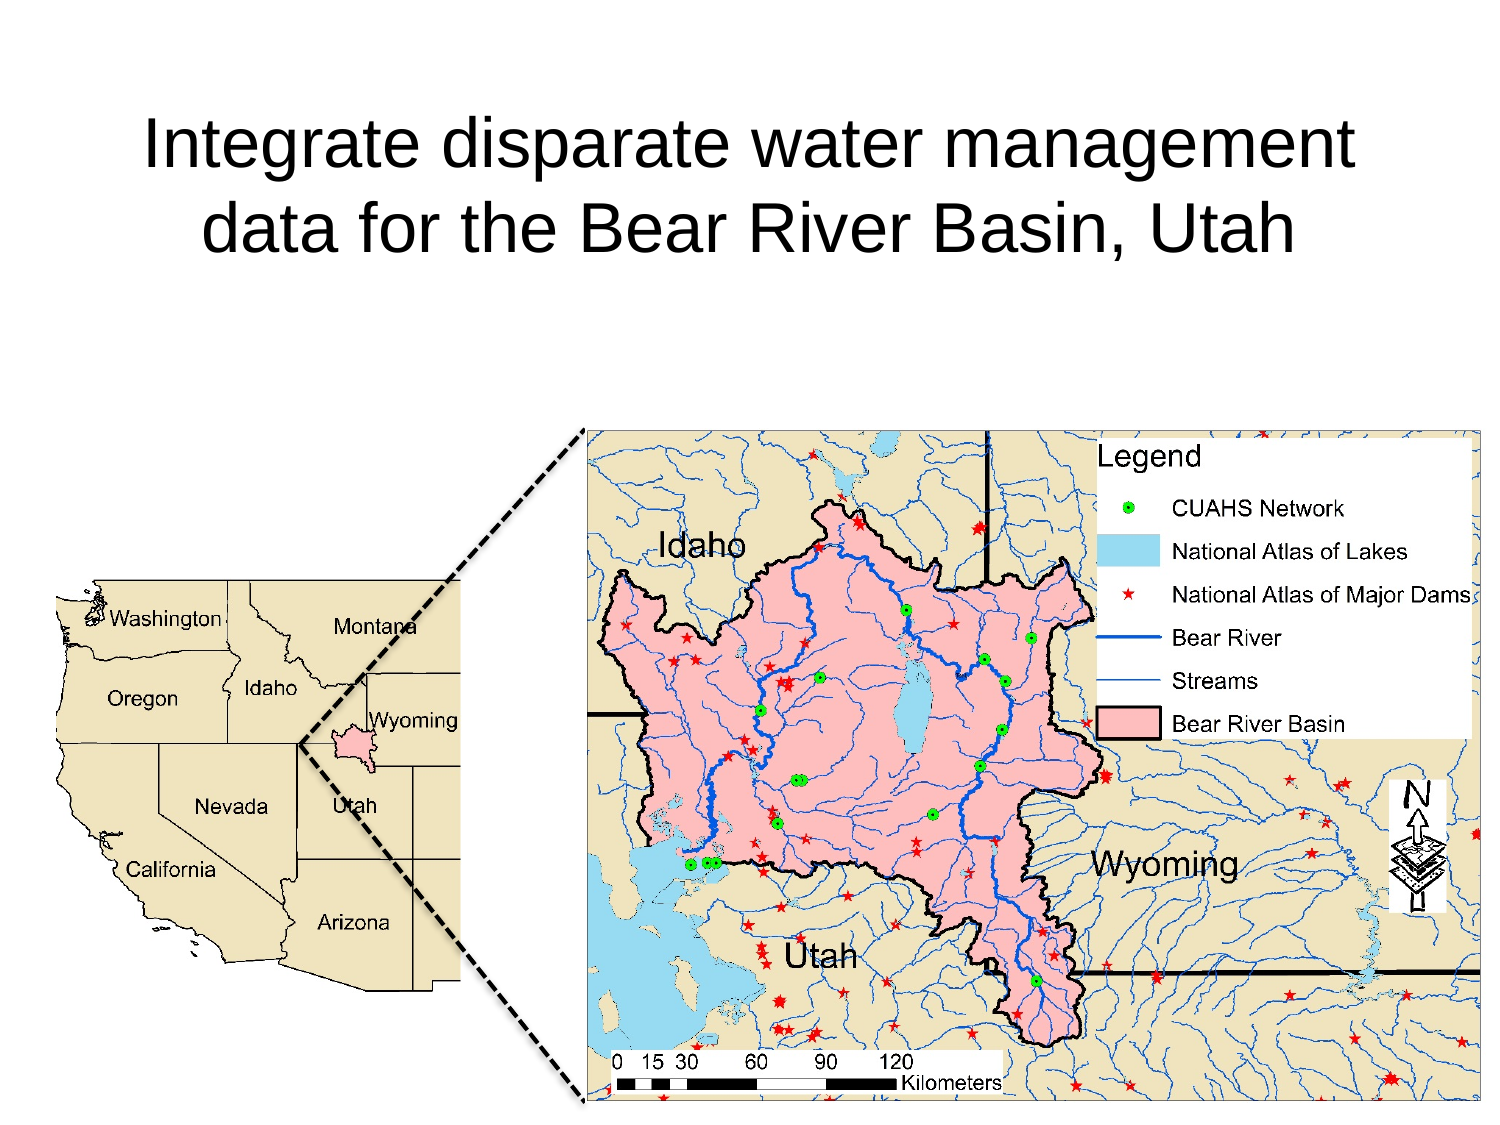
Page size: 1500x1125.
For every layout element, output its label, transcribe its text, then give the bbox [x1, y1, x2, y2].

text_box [299, 744, 579, 1103]
picture [584, 428, 1487, 1103]
title Integrate disparate water management data for the Bear River Basin, Utah [75, 87, 1425, 276]
picture [55, 576, 299, 993]
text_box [299, 428, 583, 744]
